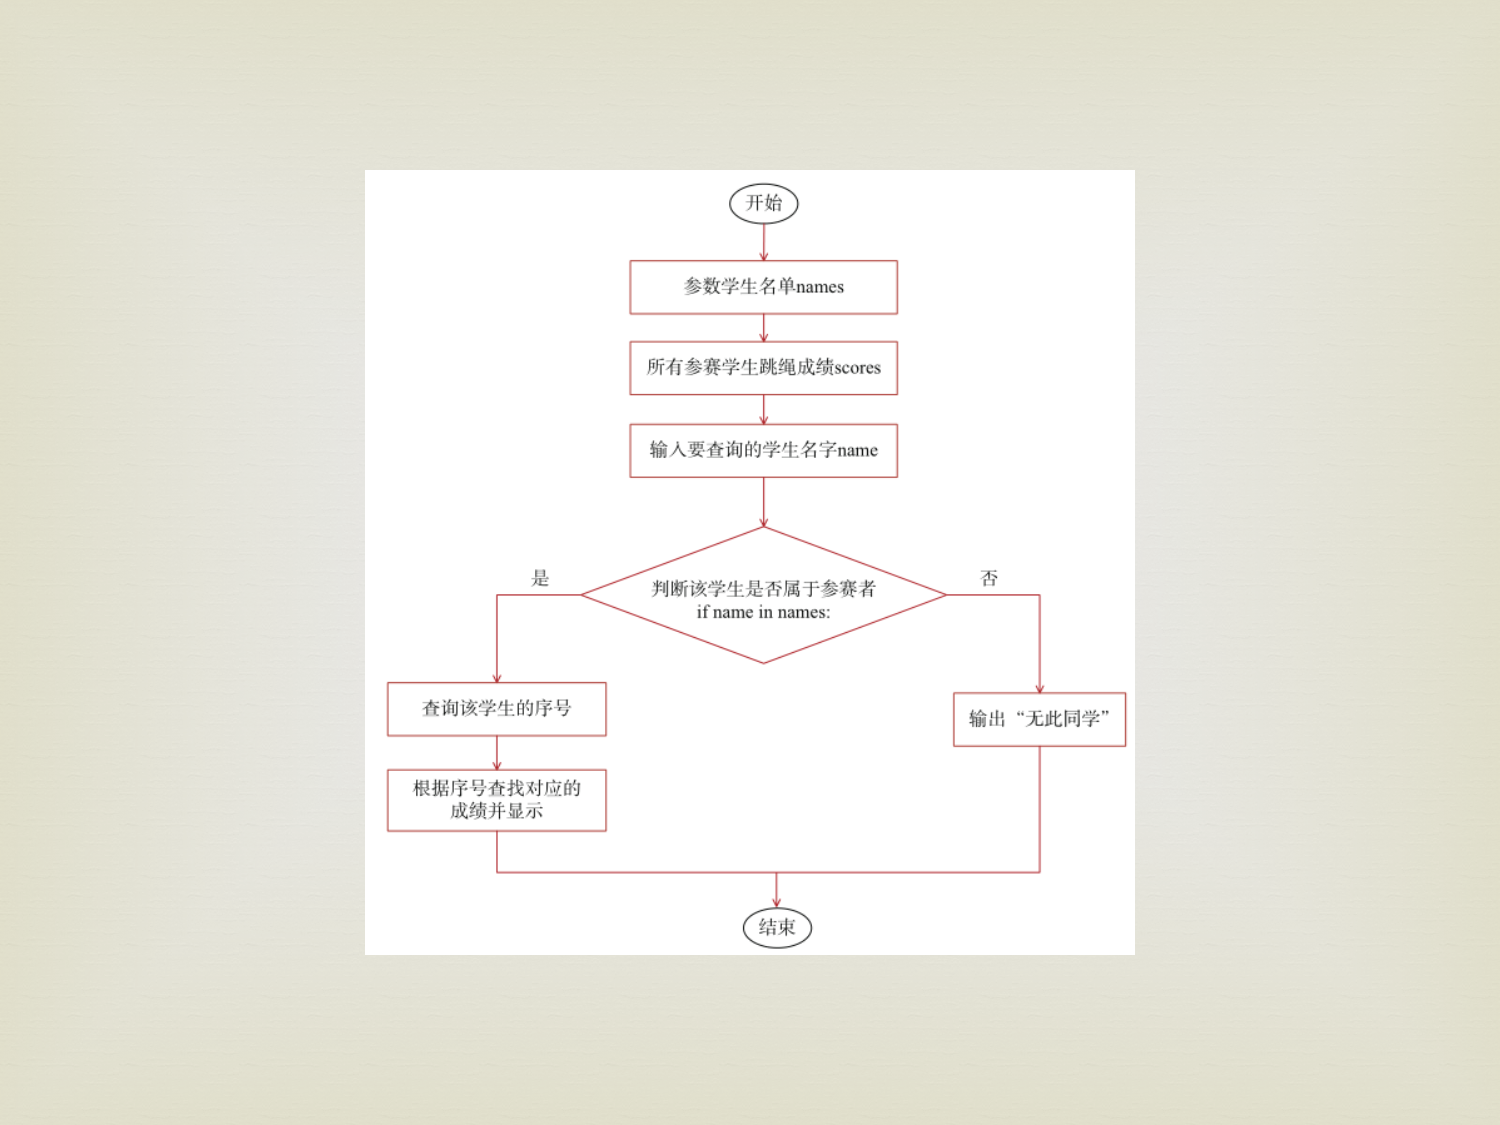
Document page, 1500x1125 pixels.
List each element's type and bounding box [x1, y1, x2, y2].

picture [365, 170, 1135, 955]
